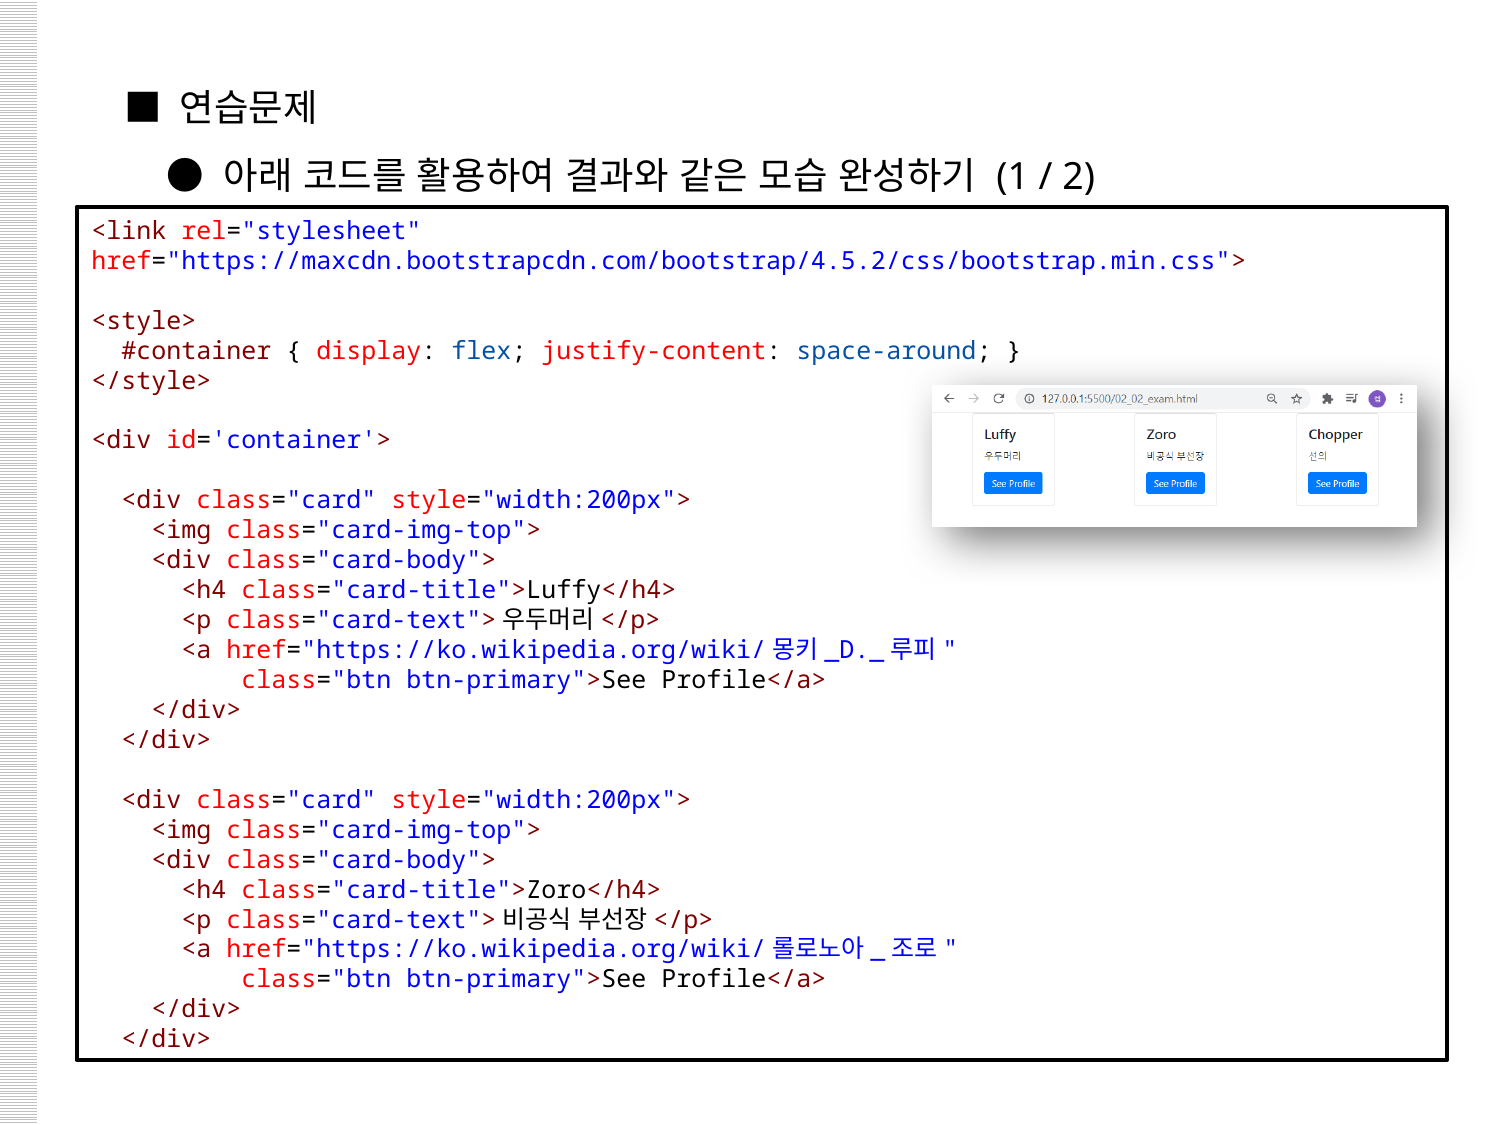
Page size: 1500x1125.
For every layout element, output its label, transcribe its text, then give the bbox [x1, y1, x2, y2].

text_box <link rel="stylesheet" href="https://maxcdn.bootstrapcdn.com/bootstrap/4.5.2/css/bootstrap.min.css"> <style> #container { display: flex; justify-content: space-around; } </style> <div id='container'> <div class="card" style="width:200px"> <img class="card-img-top"> <div class="card-body"> <h4 class="card-title">Luffy</h4> <p class="card-text">우두머리</p> <a href="https://ko.wikipedia.org/wiki/몽키_D._루피" class="btn btn-primary">See Profile</a> </div> </div> <div class="card" style="width:200px"> <img class="card-img-top"> <div class="card-body"> <h4 class="card-title">Zoro</h4> <p class="card-text">비공식 부선장</p> <a href="https://ko.wikipedia.org/wiki/롤로노아_조로" class="btn btn-primary">See Profile</a> </div> </div> [75, 205, 1449, 1062]
picture [932, 385, 1417, 527]
text_box ■ 연습문제 ● 아래 코드를 활용하여 결과와 같은 모습 완성하기 (1 / 2) [109, 54, 1111, 205]
